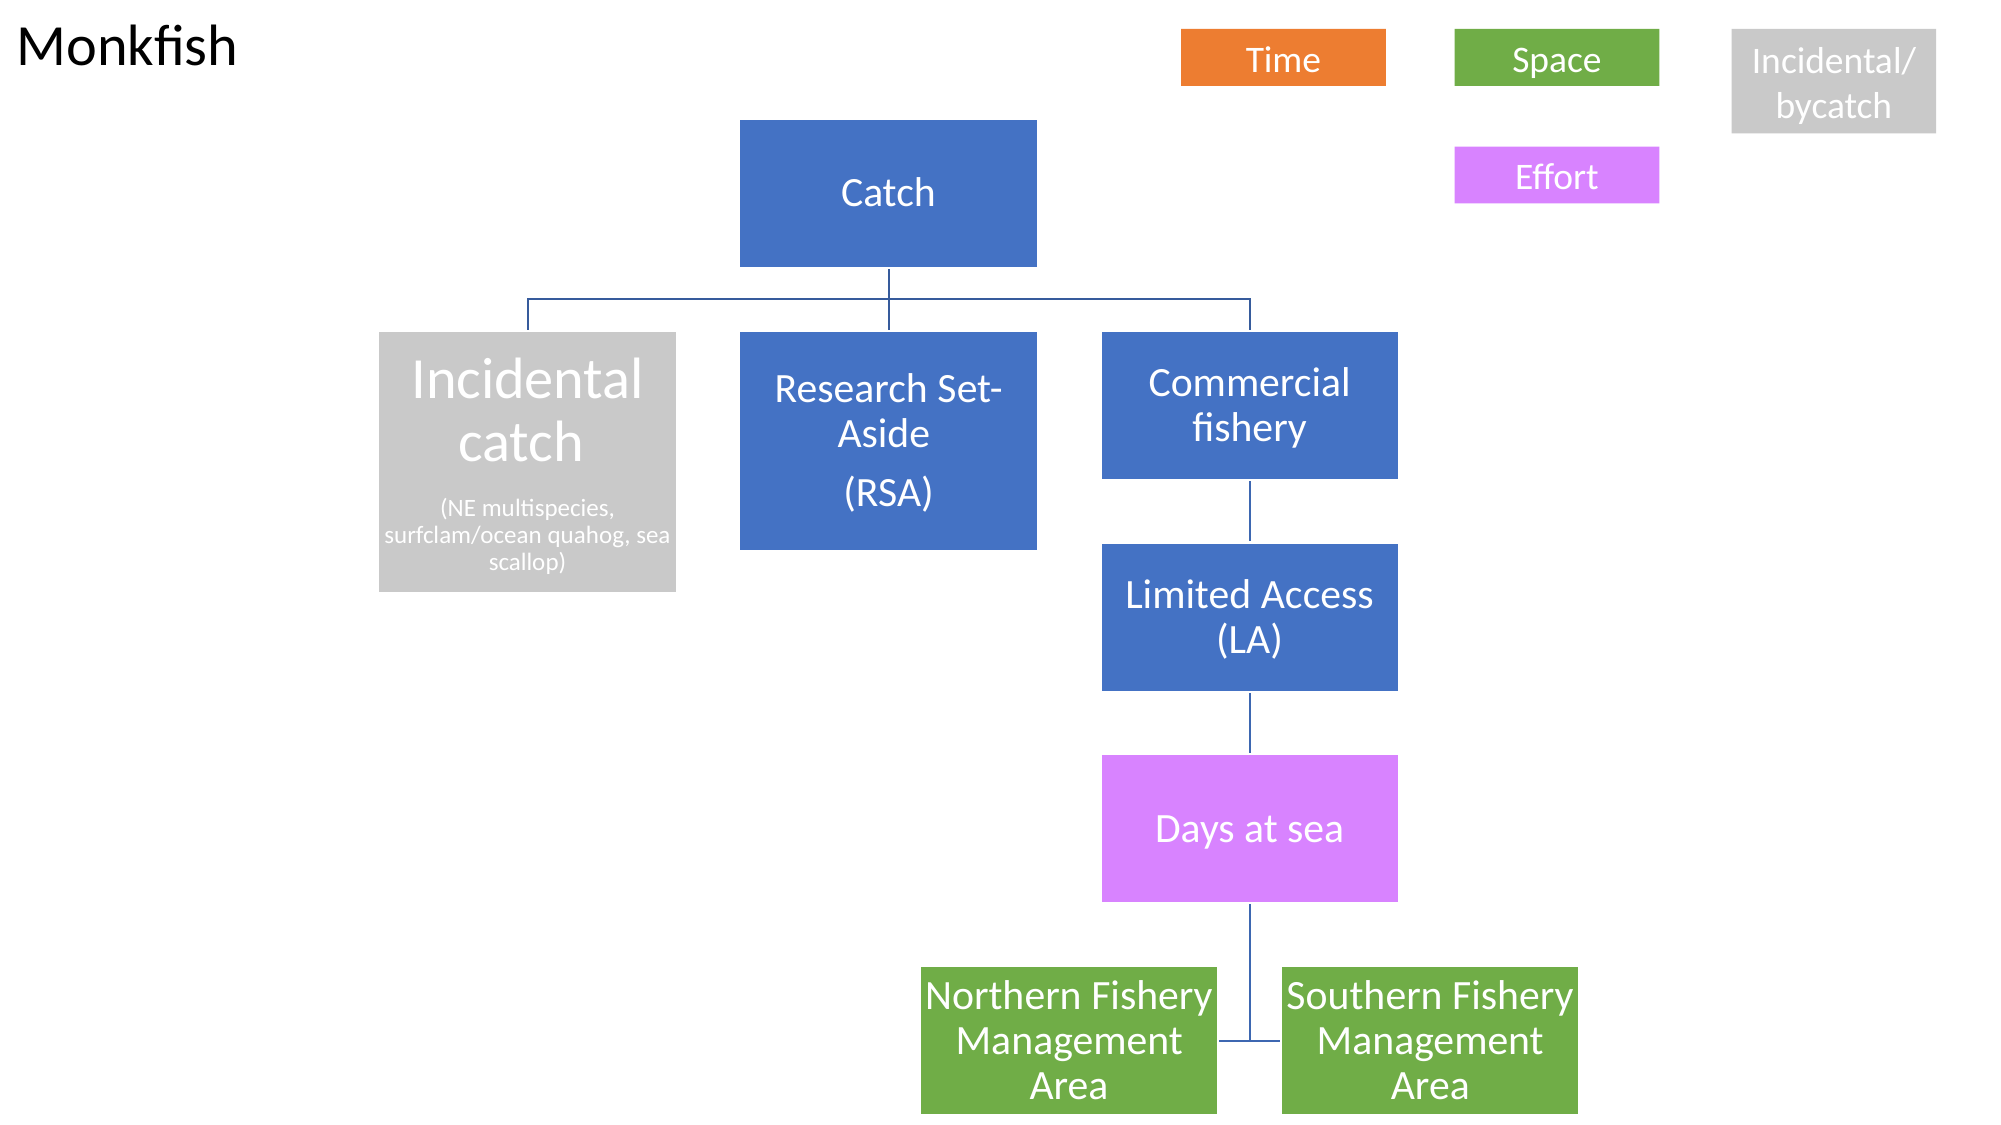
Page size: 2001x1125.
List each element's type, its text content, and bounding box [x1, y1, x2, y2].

text_box Monkfish [1, 0, 254, 85]
text_box Incidental/bycatch [1731, 28, 1937, 134]
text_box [91, 118, 1867, 1117]
text_box Space [1454, 28, 1660, 87]
text_box Time [1180, 28, 1387, 87]
